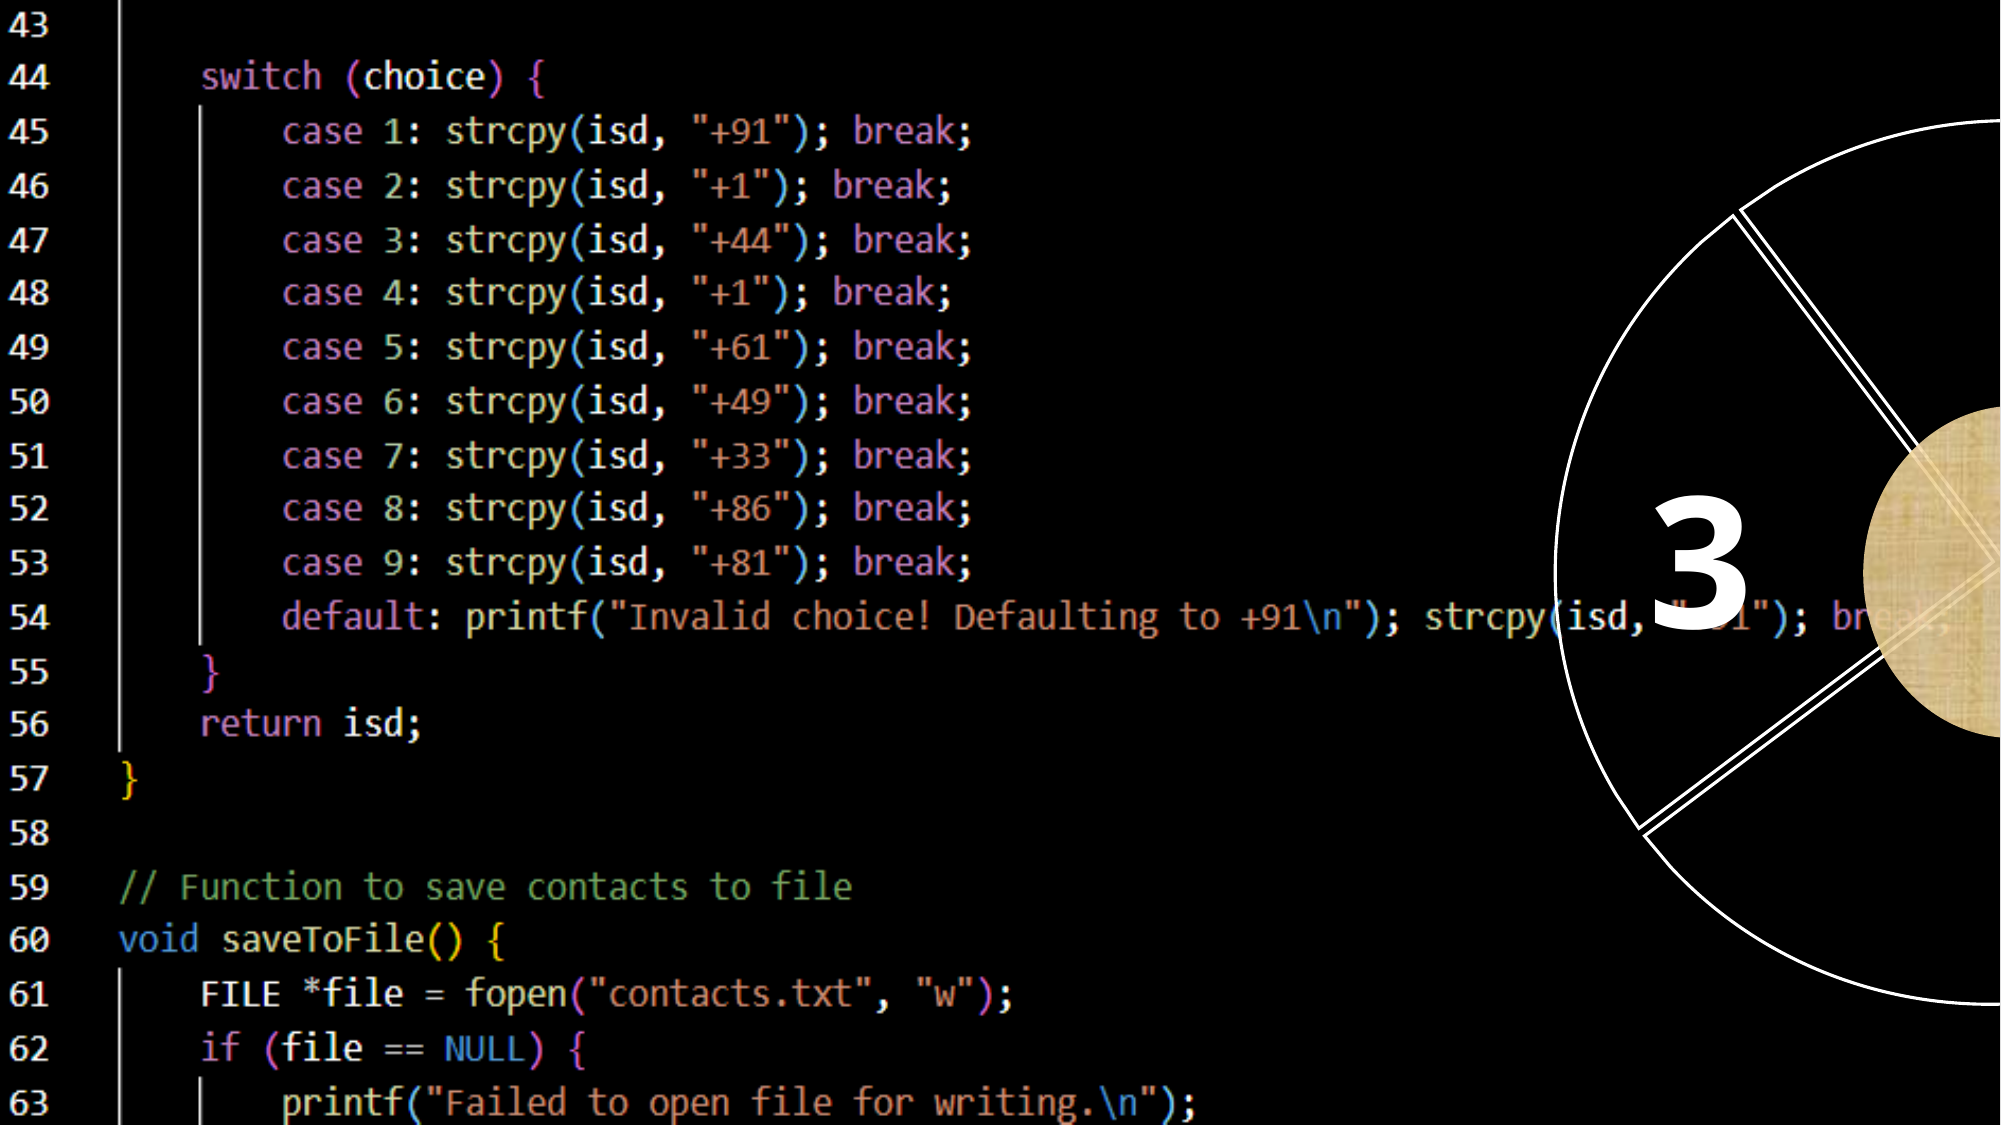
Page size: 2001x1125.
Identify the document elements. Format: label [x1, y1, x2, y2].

text_box [1551, 124, 2000, 1001]
picture [0, 0, 2001, 1125]
